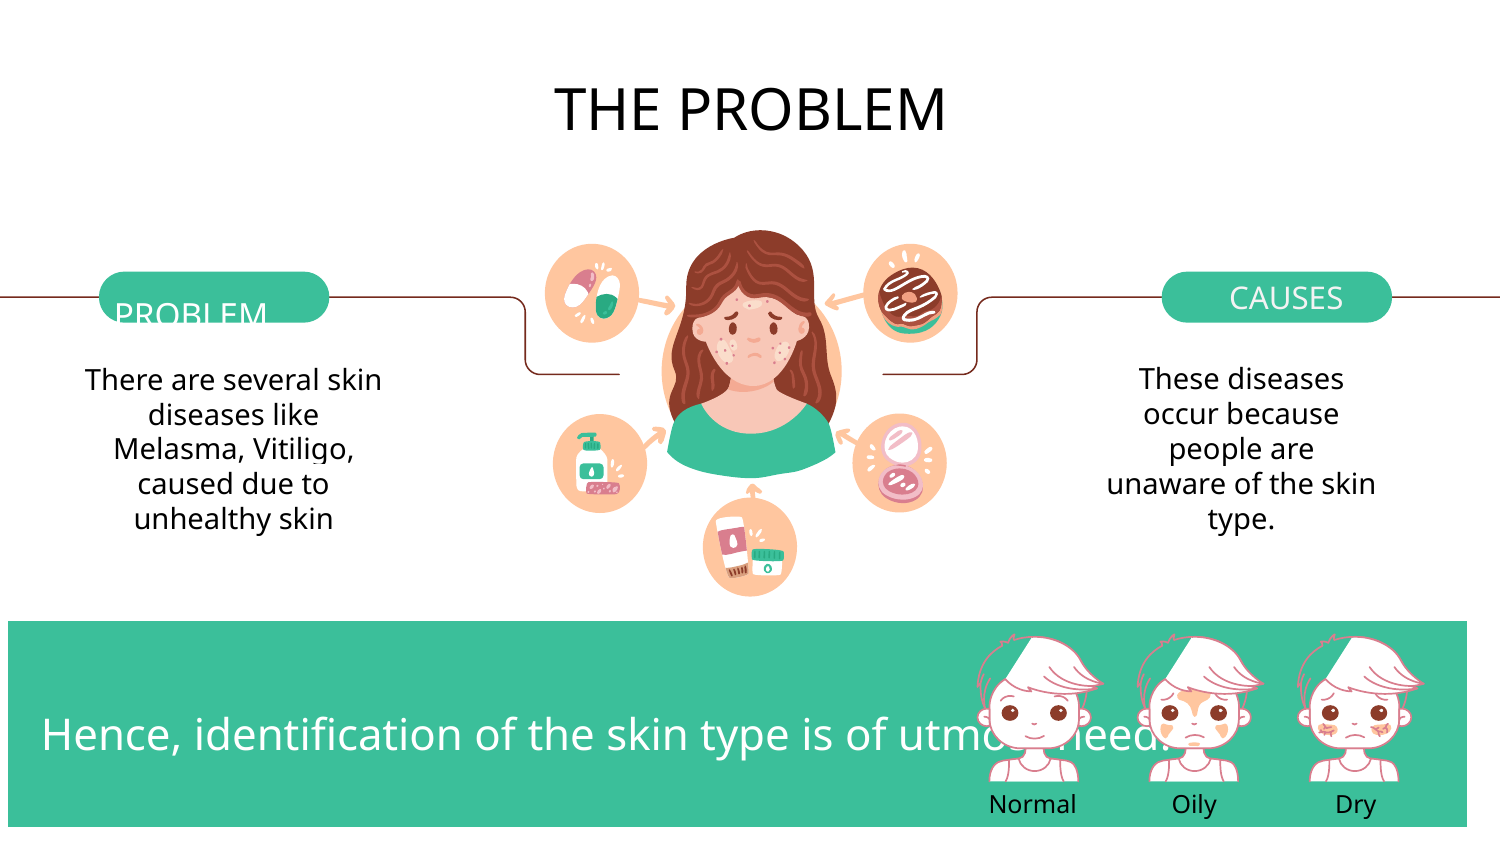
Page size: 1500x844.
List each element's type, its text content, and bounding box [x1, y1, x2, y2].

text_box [966, 633, 1425, 818]
text_box Hence, identification of the skin type is of utmost need. [25, 691, 961, 775]
text_box [7, 621, 1467, 828]
text_box THE PROBLEM [117, 67, 1385, 147]
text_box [0, 229, 1500, 597]
